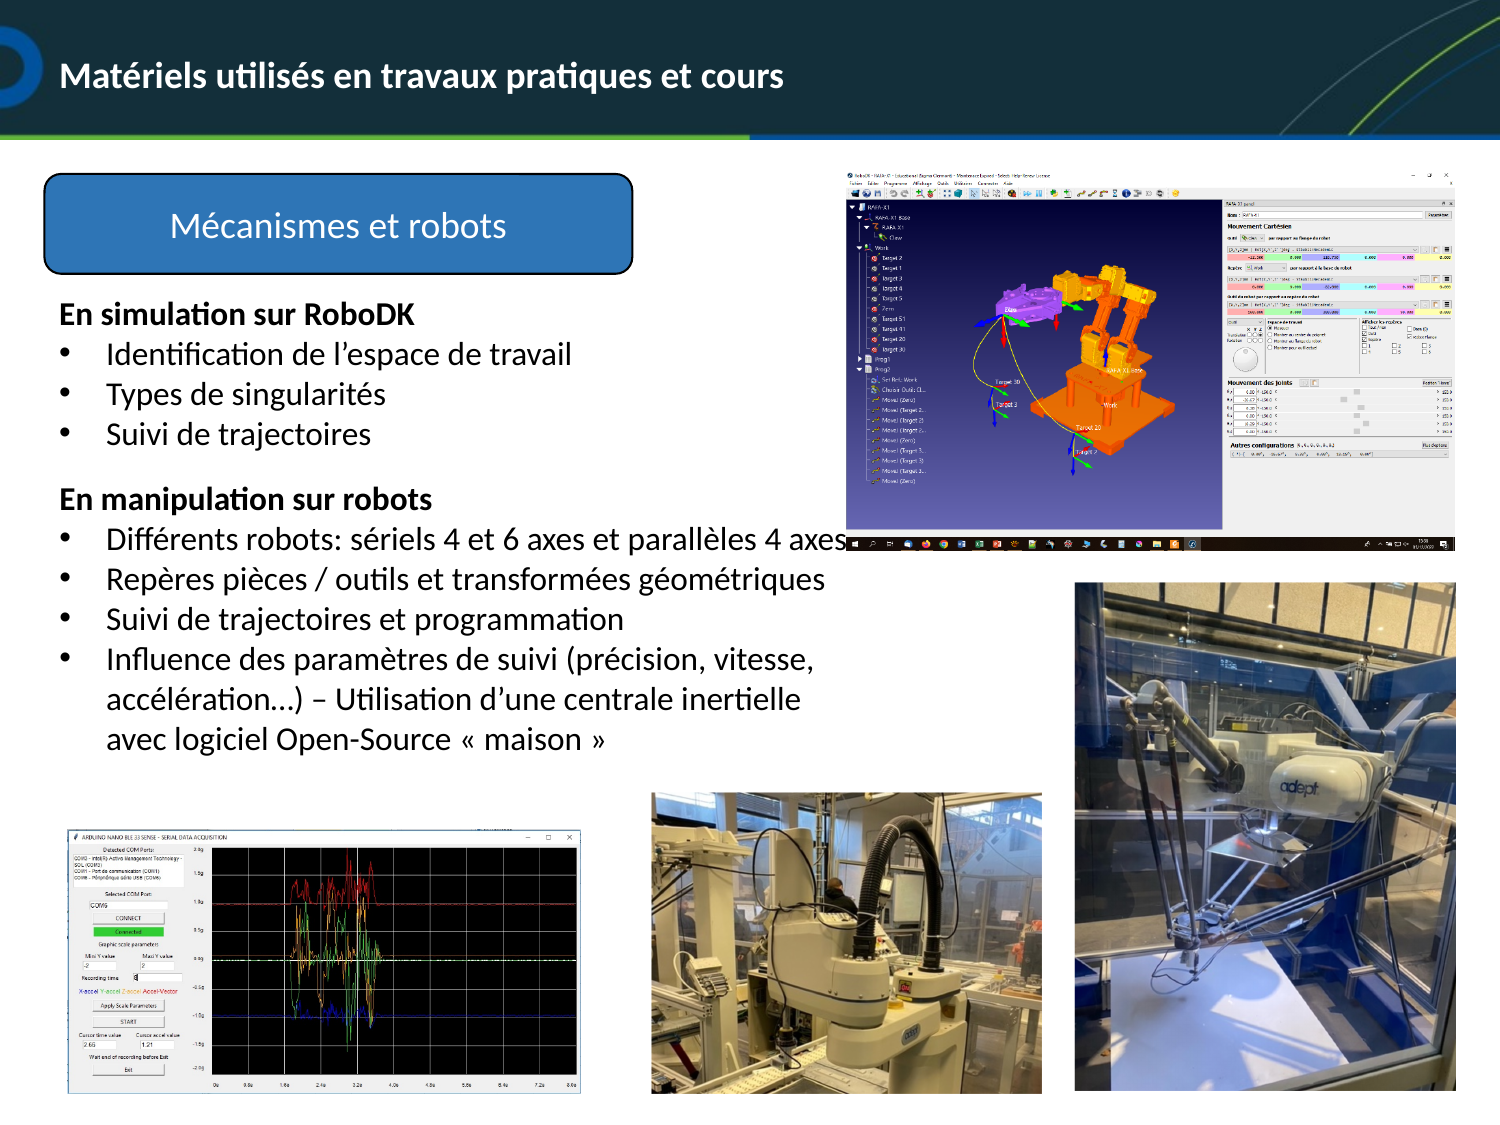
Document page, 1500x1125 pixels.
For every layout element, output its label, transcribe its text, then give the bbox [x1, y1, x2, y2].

picture [0, 0, 1500, 140]
text_box En simulation sur RoboDK Identification de l’espace de travail Types de singularités Suivi de trajectoires [44, 284, 846, 460]
picture [846, 171, 1455, 551]
picture [67, 828, 581, 1095]
picture [652, 583, 1500, 1125]
text_box En manipulation sur robots Différents robots: sériels 4 et 6 axes et parallèles 4 axes Repères pièces / outils et transformées géométriques Suivi de trajectoires et programmation Influence des paramètres de suivi (précision, vitesse, accélération…) – Utilisation d’une centrale inertielle avec logiciel Open-Source « maison » [44, 470, 867, 765]
text_box Mécanismes et robots [43, 172, 634, 275]
